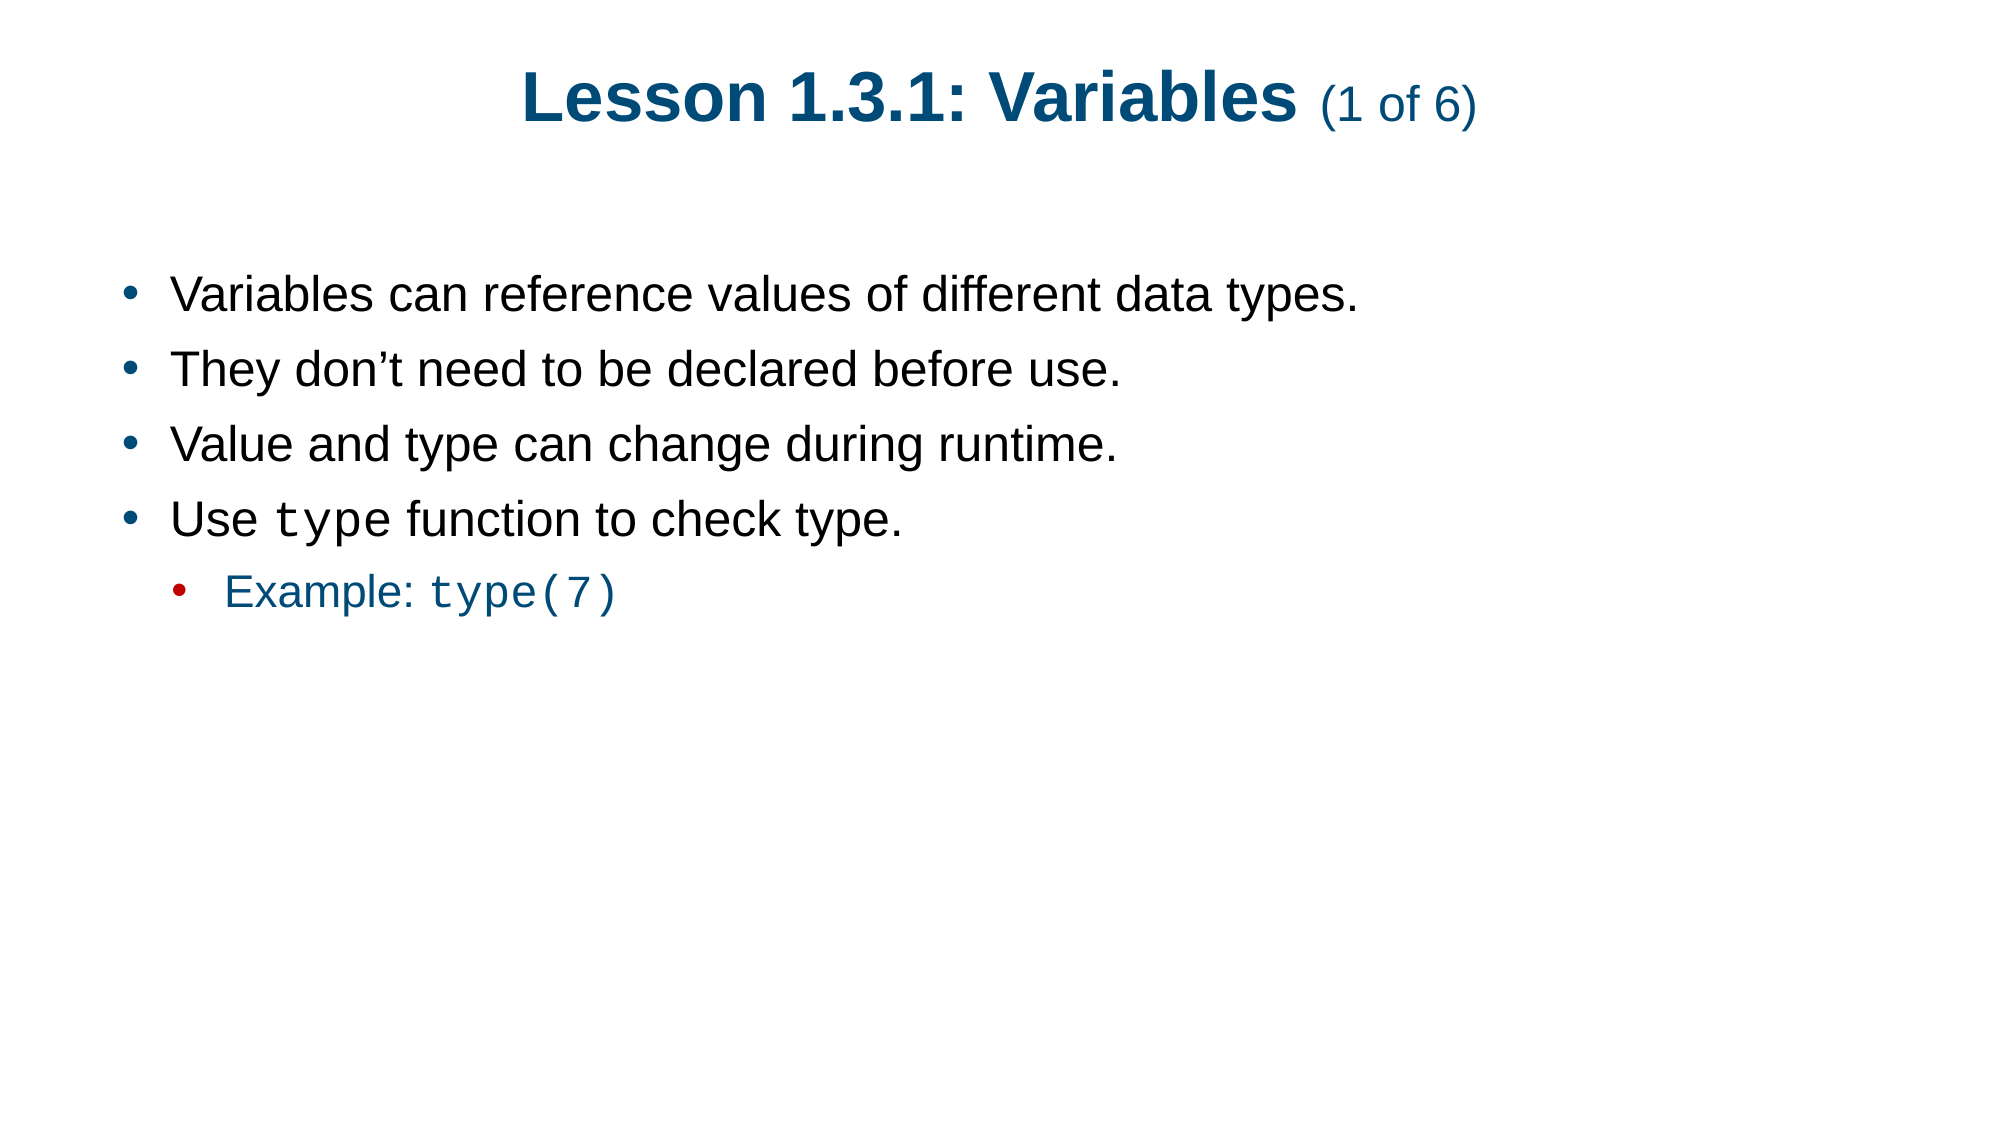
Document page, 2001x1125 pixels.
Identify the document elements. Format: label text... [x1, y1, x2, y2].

title Lesson 1.3.1: Variables (1 of 6) [137, 59, 1863, 171]
list Variables can reference values of different data types. They don’t need to be declared before use. Value and type can change during runtime. Use type function to check type. Example: type(7) [121, 268, 1880, 899]
